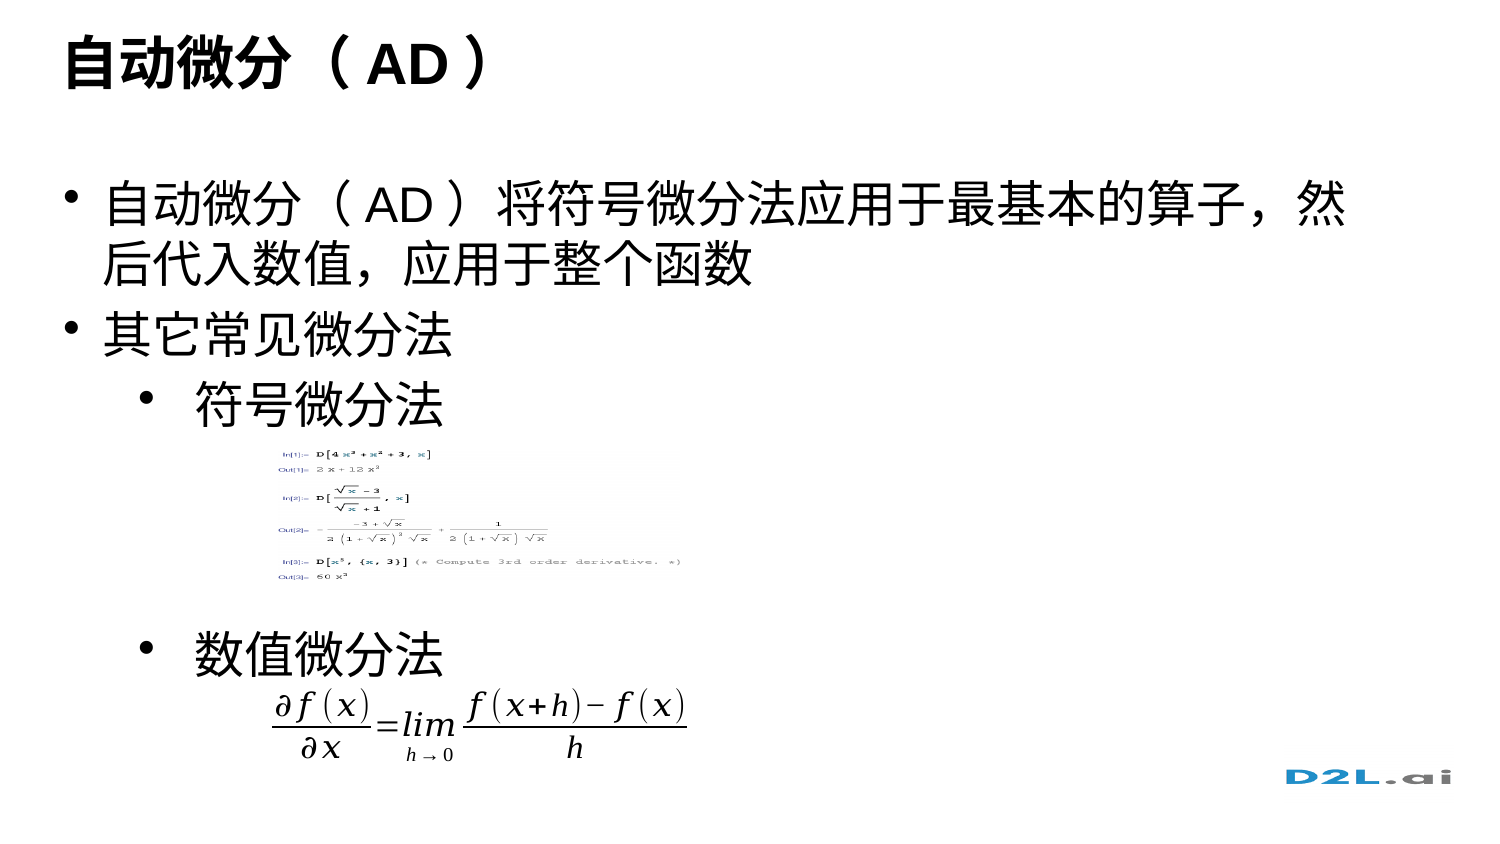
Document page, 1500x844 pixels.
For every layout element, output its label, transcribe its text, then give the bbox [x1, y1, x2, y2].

title 自动微分（AD） [52, 18, 1400, 109]
list 自动微分（AD）将符号微分法应用于最基本的算子，然后代入数值，应用于整个函数 其它常见微分法 符号微分法 数值微分法 [55, 165, 1403, 750]
picture [278, 450, 681, 580]
picture [1284, 745, 1454, 806]
